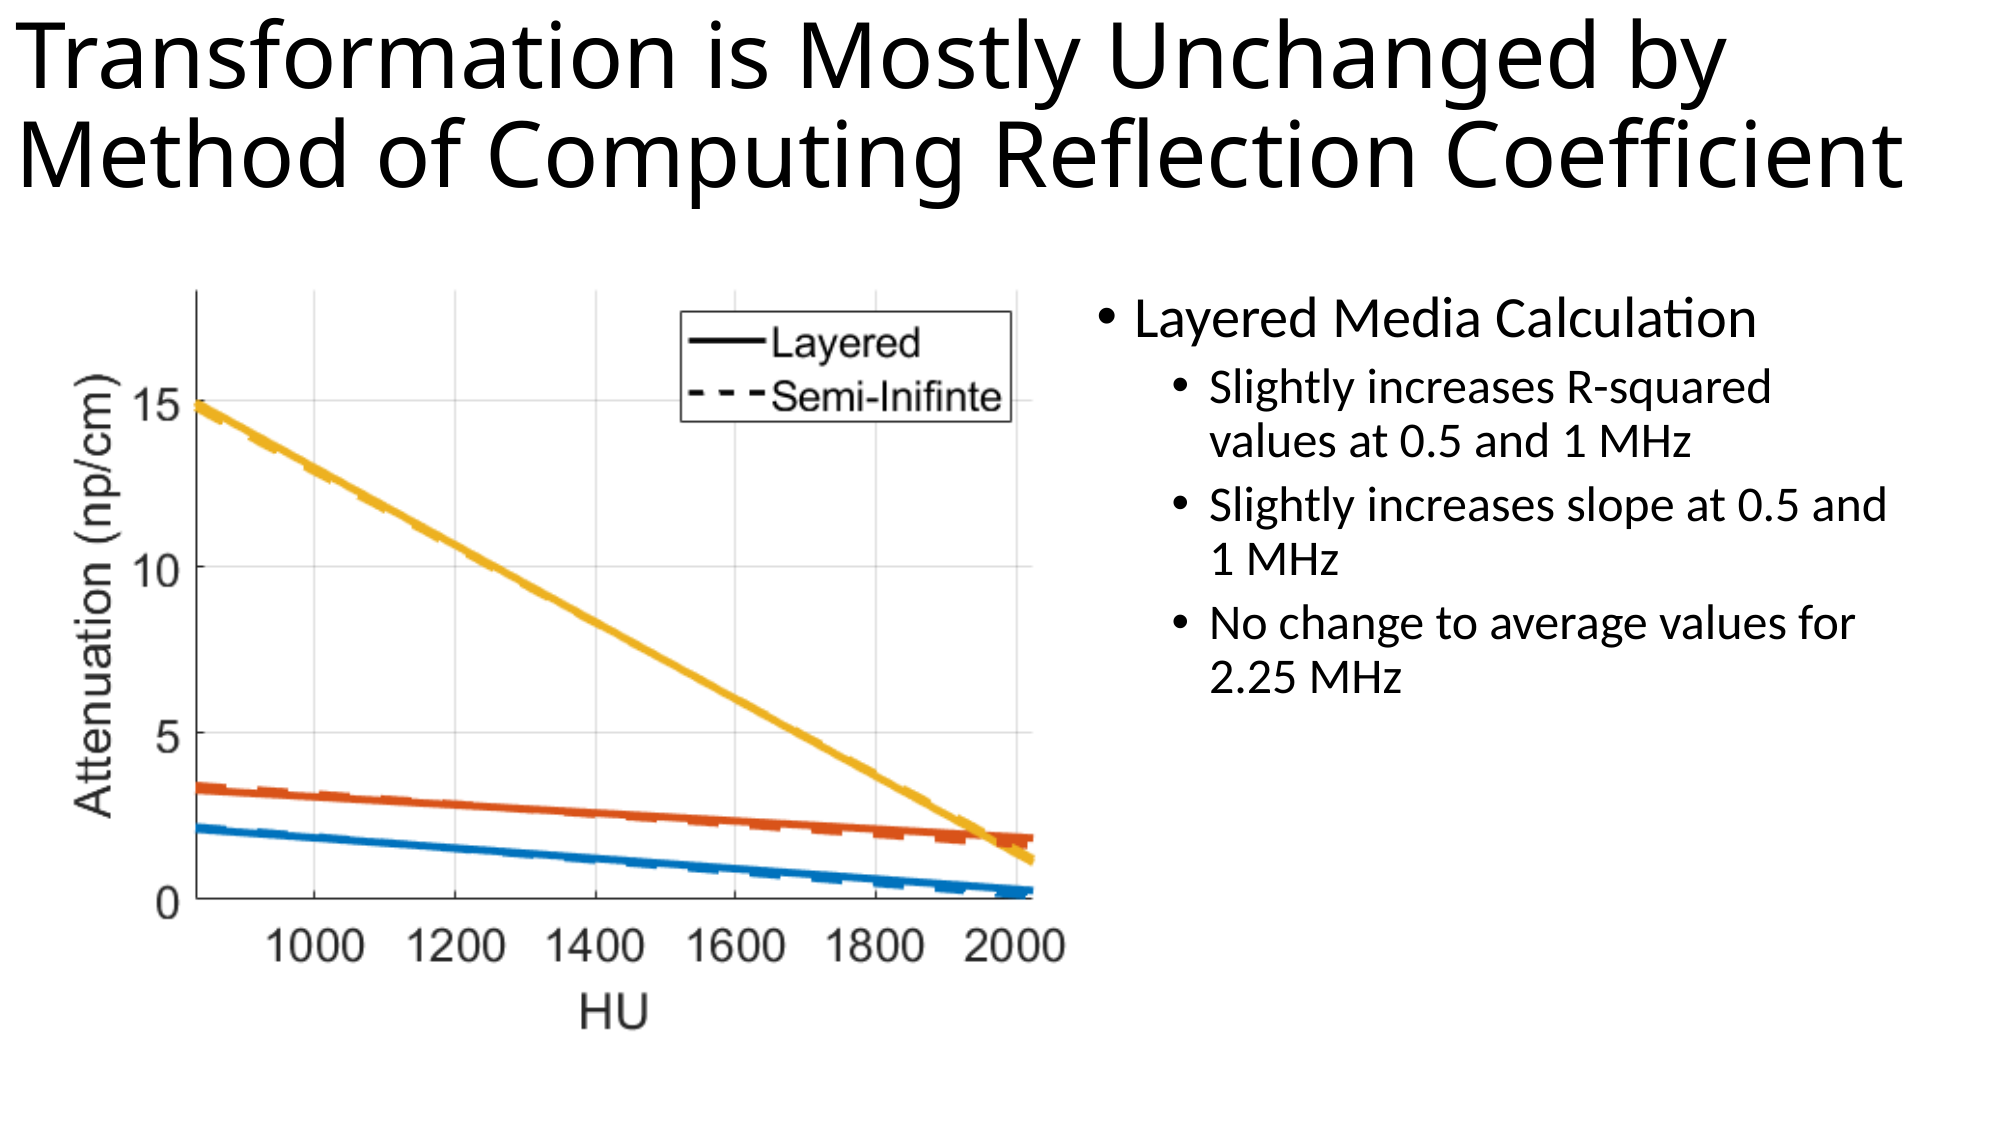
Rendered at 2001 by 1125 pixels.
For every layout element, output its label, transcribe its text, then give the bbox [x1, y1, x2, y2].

list Layered Media Calculation Slightly increases R-squared values at 0.5 and 1 MHz Slightly increases slope at 0.5 and 1 MHz No change to average values for 2.25 MHz [1136, 279, 1915, 985]
title Transformation is Mostly Unchanged by Method of Computing Reflection Coefficient [0, 0, 2000, 218]
picture [55, 230, 1136, 1041]
